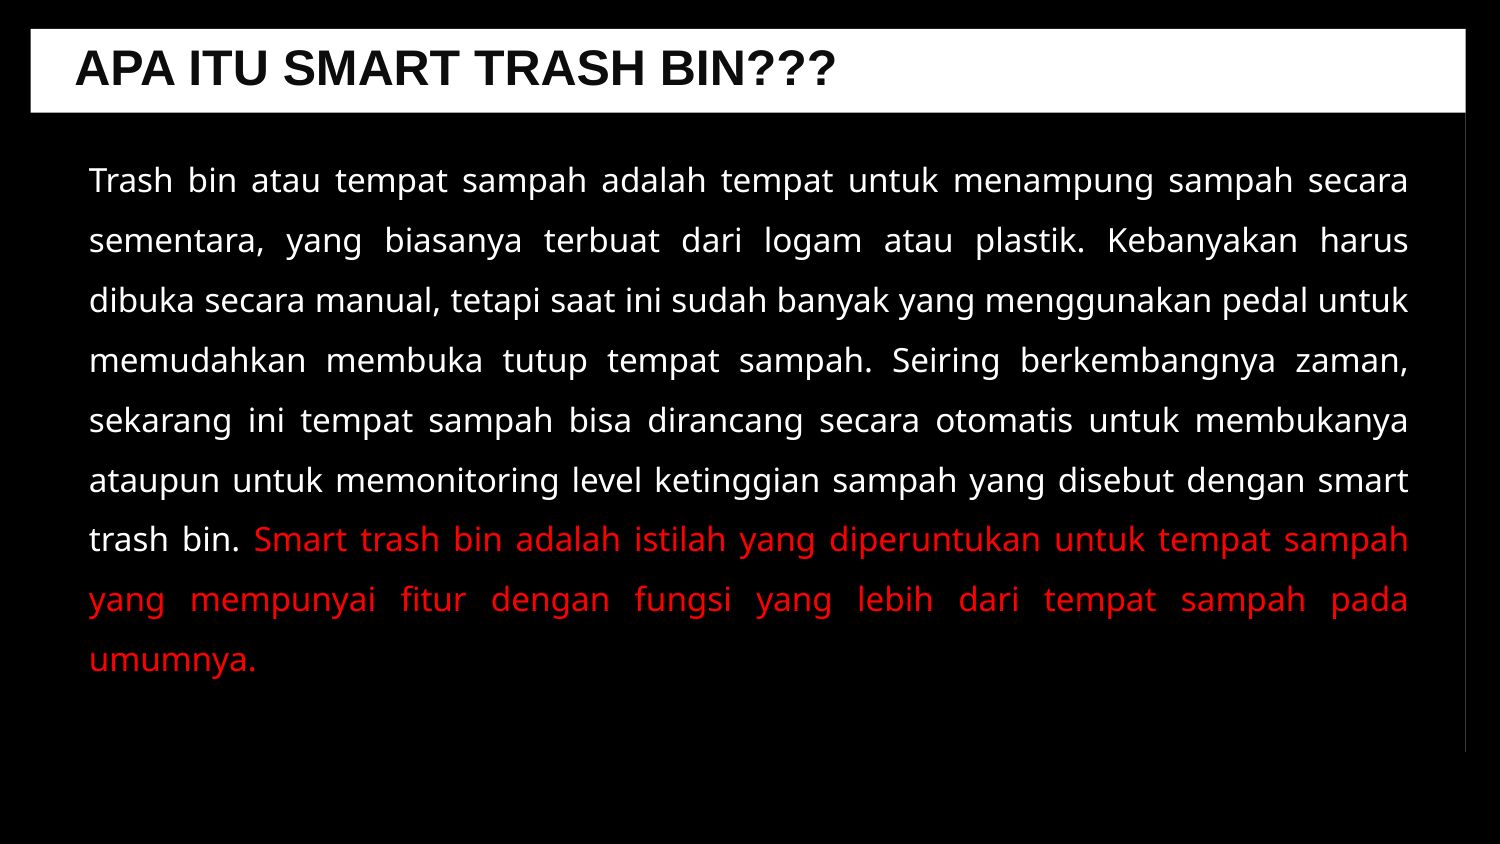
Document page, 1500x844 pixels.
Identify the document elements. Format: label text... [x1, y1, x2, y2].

text_box APA ITU SMART TRASH BIN??? [63, 30, 1412, 113]
text_box [28, 112, 1466, 754]
text_box Trash bin atau tempat sampah adalah tempat untuk menampung sampah secara sementara, yang biasanya terbuat dari logam atau plastik. Kebanyakan harus dibuka secara manual, tetapi saat ini sudah banyak yang menggunakan pedal untuk memudahkan membuka tutup tempat sampah. Seiring berkembangnya zaman, sekarang ini tempat sampah bisa dirancang secara otomatis untuk membukanya ataupun untuk memonitoring level ketinggian sampah yang disebut dengan smart trash bin. Smart trash bin adalah istilah yang diperuntukan untuk tempat sampah yang mempunyai fitur dengan fungsi yang lebih dari tempat sampah pada umumnya. [63, 133, 1423, 814]
